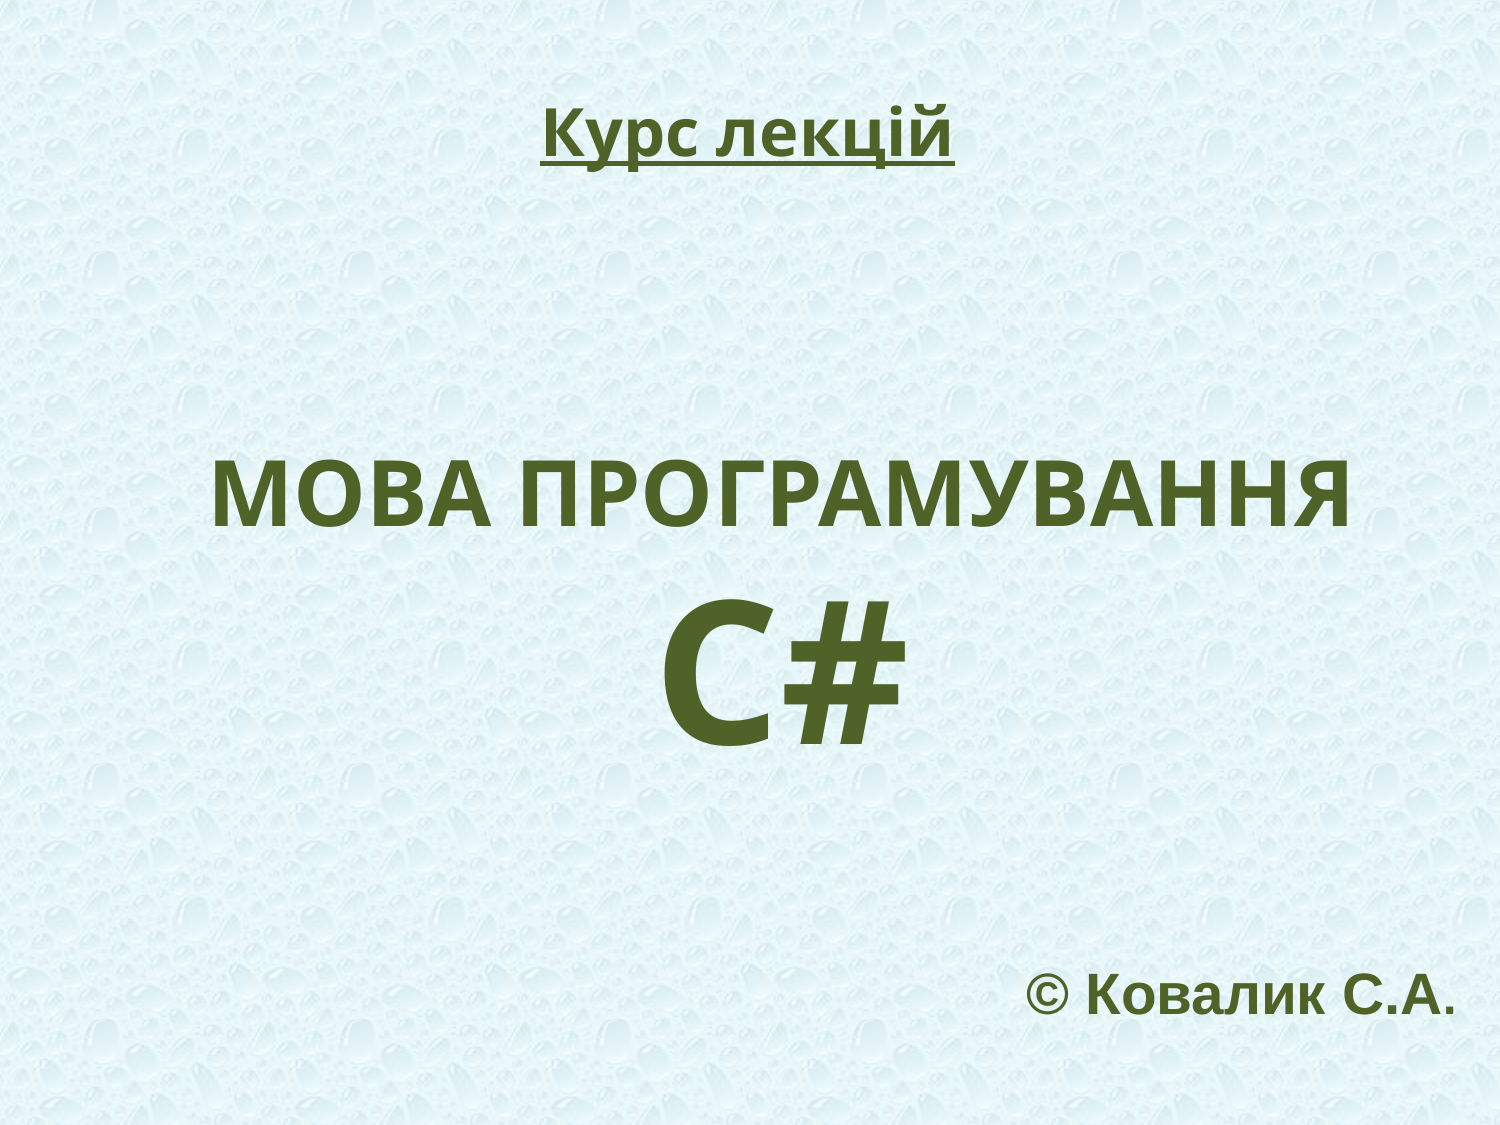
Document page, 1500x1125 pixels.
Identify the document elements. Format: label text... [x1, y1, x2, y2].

title МОВА ПРОГРАМУВАННЯ C# [105, 386, 1458, 832]
subtitle Курс лекцій [222, 82, 1273, 293]
text_box © Ковалик С.А. [937, 949, 1472, 1090]
